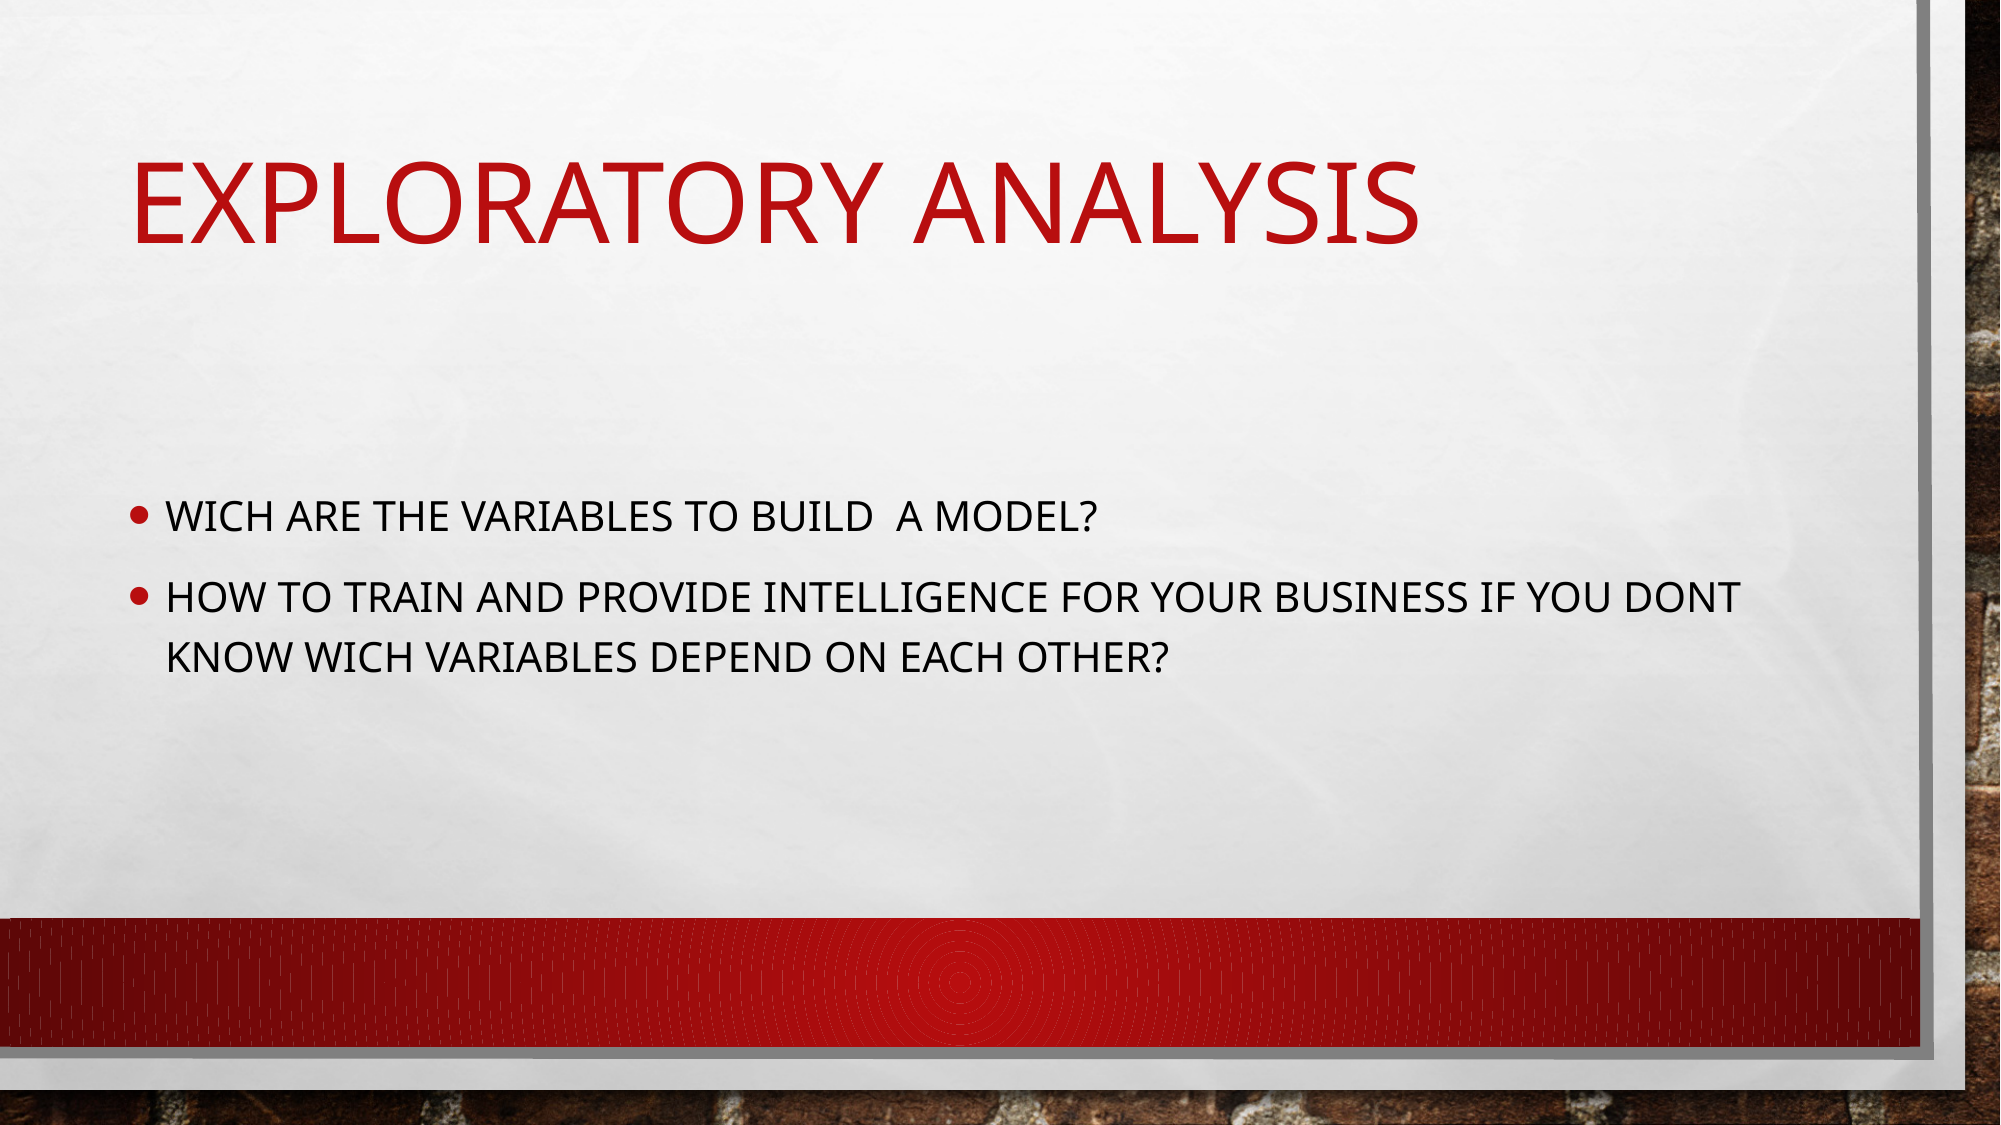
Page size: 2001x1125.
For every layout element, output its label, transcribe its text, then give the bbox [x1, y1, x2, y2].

picture [0, 0, 2000, 1125]
list Wich are the VARIABLES TO BUILD A MODEL? How TO TRAIN AND PROVIDE INTELLIGENCE FOR YOUR BUSINESS if you dont know wich variables depend on each Other? [112, 338, 1818, 882]
title EXPLORATORY ANALYSIS [112, 112, 1818, 302]
